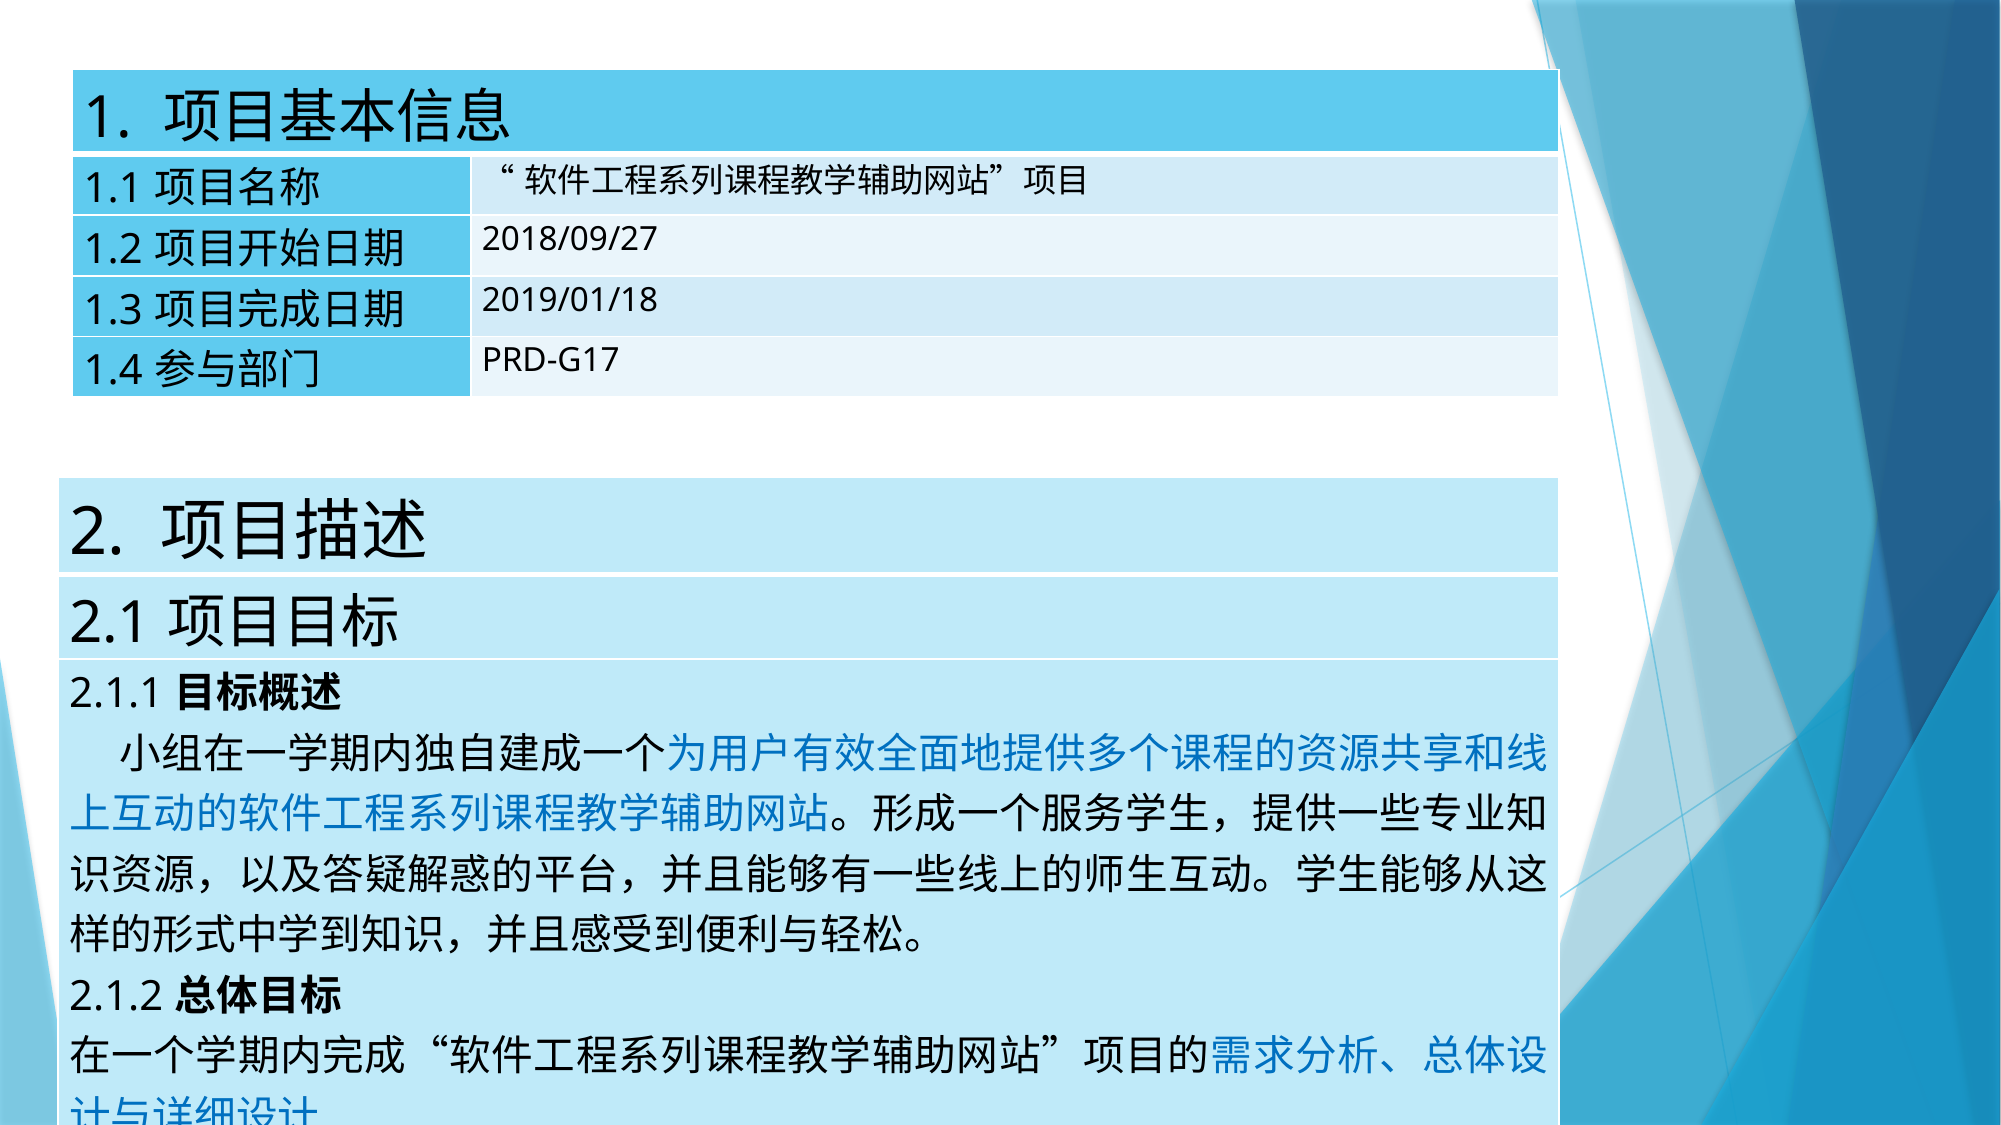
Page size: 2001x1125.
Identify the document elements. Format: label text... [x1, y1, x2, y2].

table_cell 1.1项目名称 [73, 157, 470, 214]
table_cell 1.2项目开始日期 [73, 216, 470, 275]
table_header 2. 项目描述 [59, 478, 1558, 572]
table_cell 1.4参与部门 [73, 337, 470, 396]
table_cell 2.1.1目标概述 小组在一学期内独自建成一个为用户有效全面地提供多个课程的资源共享和线上互动的软件工程系列课程教学辅助网站。形成一个服务学生，提供一些专业知识资源，以及答疑解惑的平台，并且能够有一些线上的师生互动。学生能够从这样的形式中学到知识，并且感受到便利与轻松。 2.1.2总体目标 在一个学期内完成“软件工程系列课程教学辅助网站”项目的需求分析、总体设计与详细设计 [59, 660, 1558, 1125]
table_header 1. 项目基本信息 [73, 70, 1558, 151]
table_cell PRD-G17 [472, 337, 1558, 396]
table_cell 2018/09/27 [472, 216, 1558, 275]
table_cell 1.3项目完成日期 [73, 277, 470, 336]
table_cell 2.1项目目标 [59, 577, 1558, 658]
table_cell “软件工程系列课程教学辅助网站”项目 [472, 157, 1558, 214]
table_cell 2019/01/18 [472, 277, 1558, 336]
